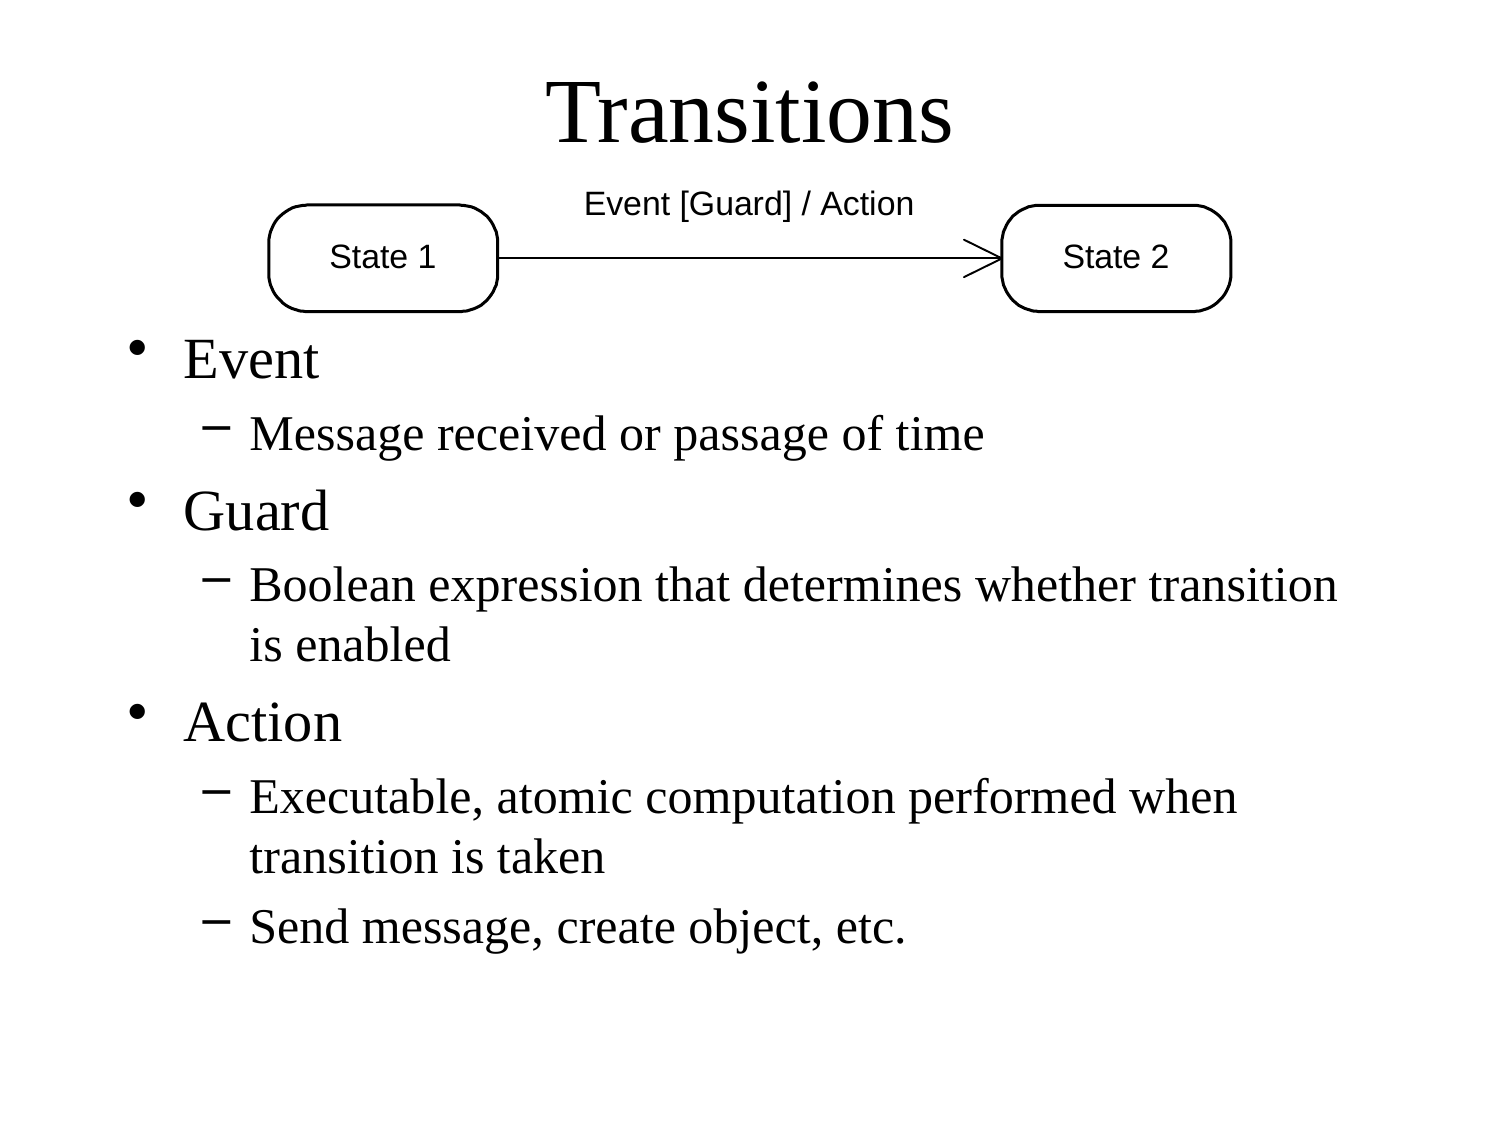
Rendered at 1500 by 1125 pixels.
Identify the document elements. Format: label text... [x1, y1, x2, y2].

list Event Message received or passage of time Guard Boolean expression that determines whether transition is enabled Action Executable, atomic computation performed when transition is taken Send message, create object, etc. [112, 312, 1388, 988]
title Transitions [112, 12, 1388, 200]
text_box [262, 174, 1238, 319]
